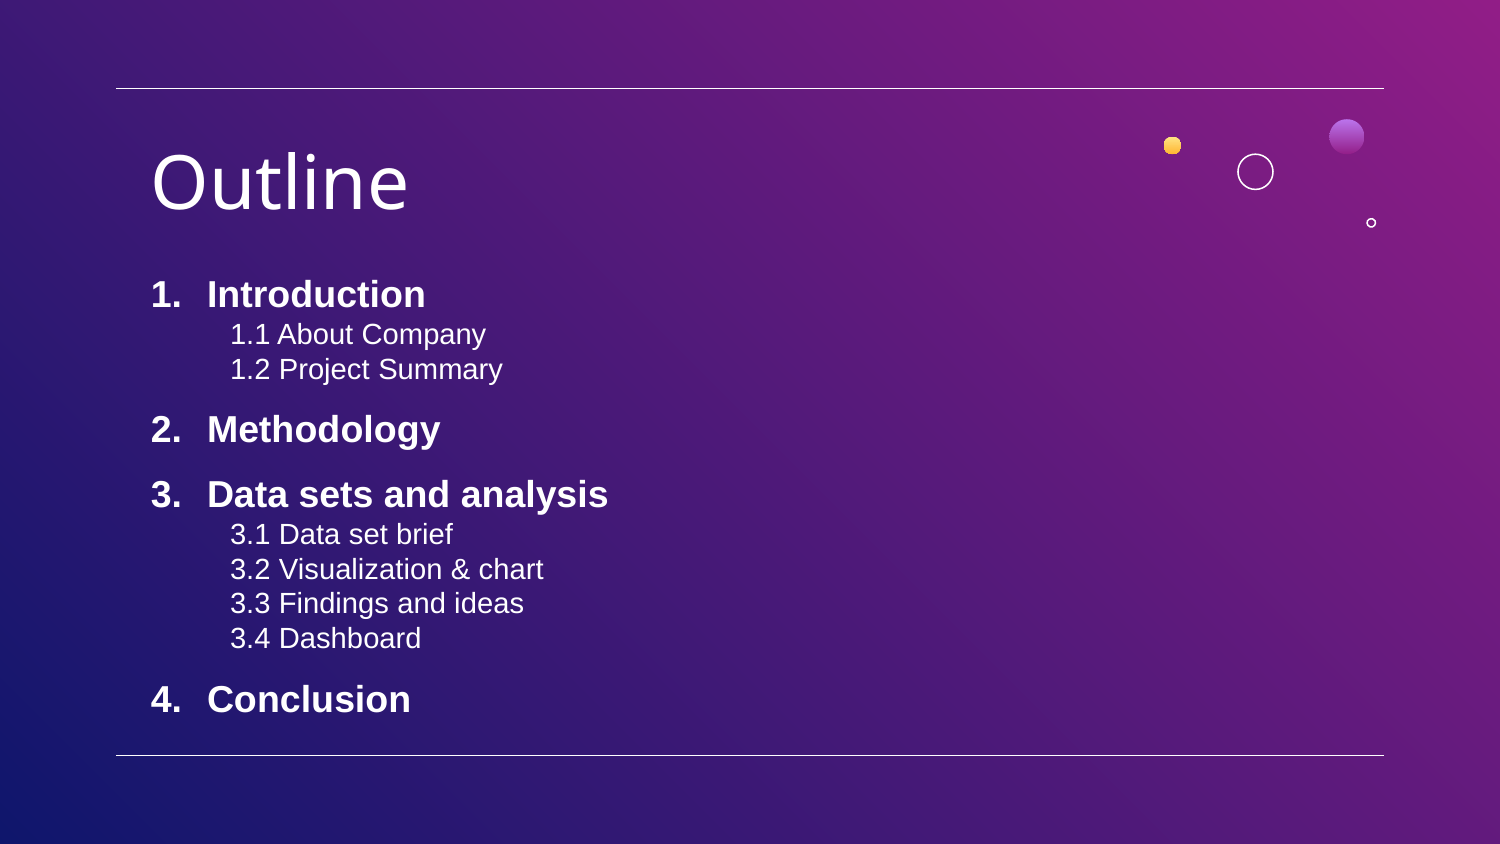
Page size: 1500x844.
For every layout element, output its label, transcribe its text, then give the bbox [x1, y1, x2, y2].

subtitle Introduction 1.1 About Company 1.2 Project Summary Methodology Data sets and analysis 3.1 Data set brief 3.2 Visualization & chart 3.3 Findings and ideas 3.4 Dashboard Conclusion [117, 255, 1383, 756]
title Outline [135, 119, 1383, 193]
